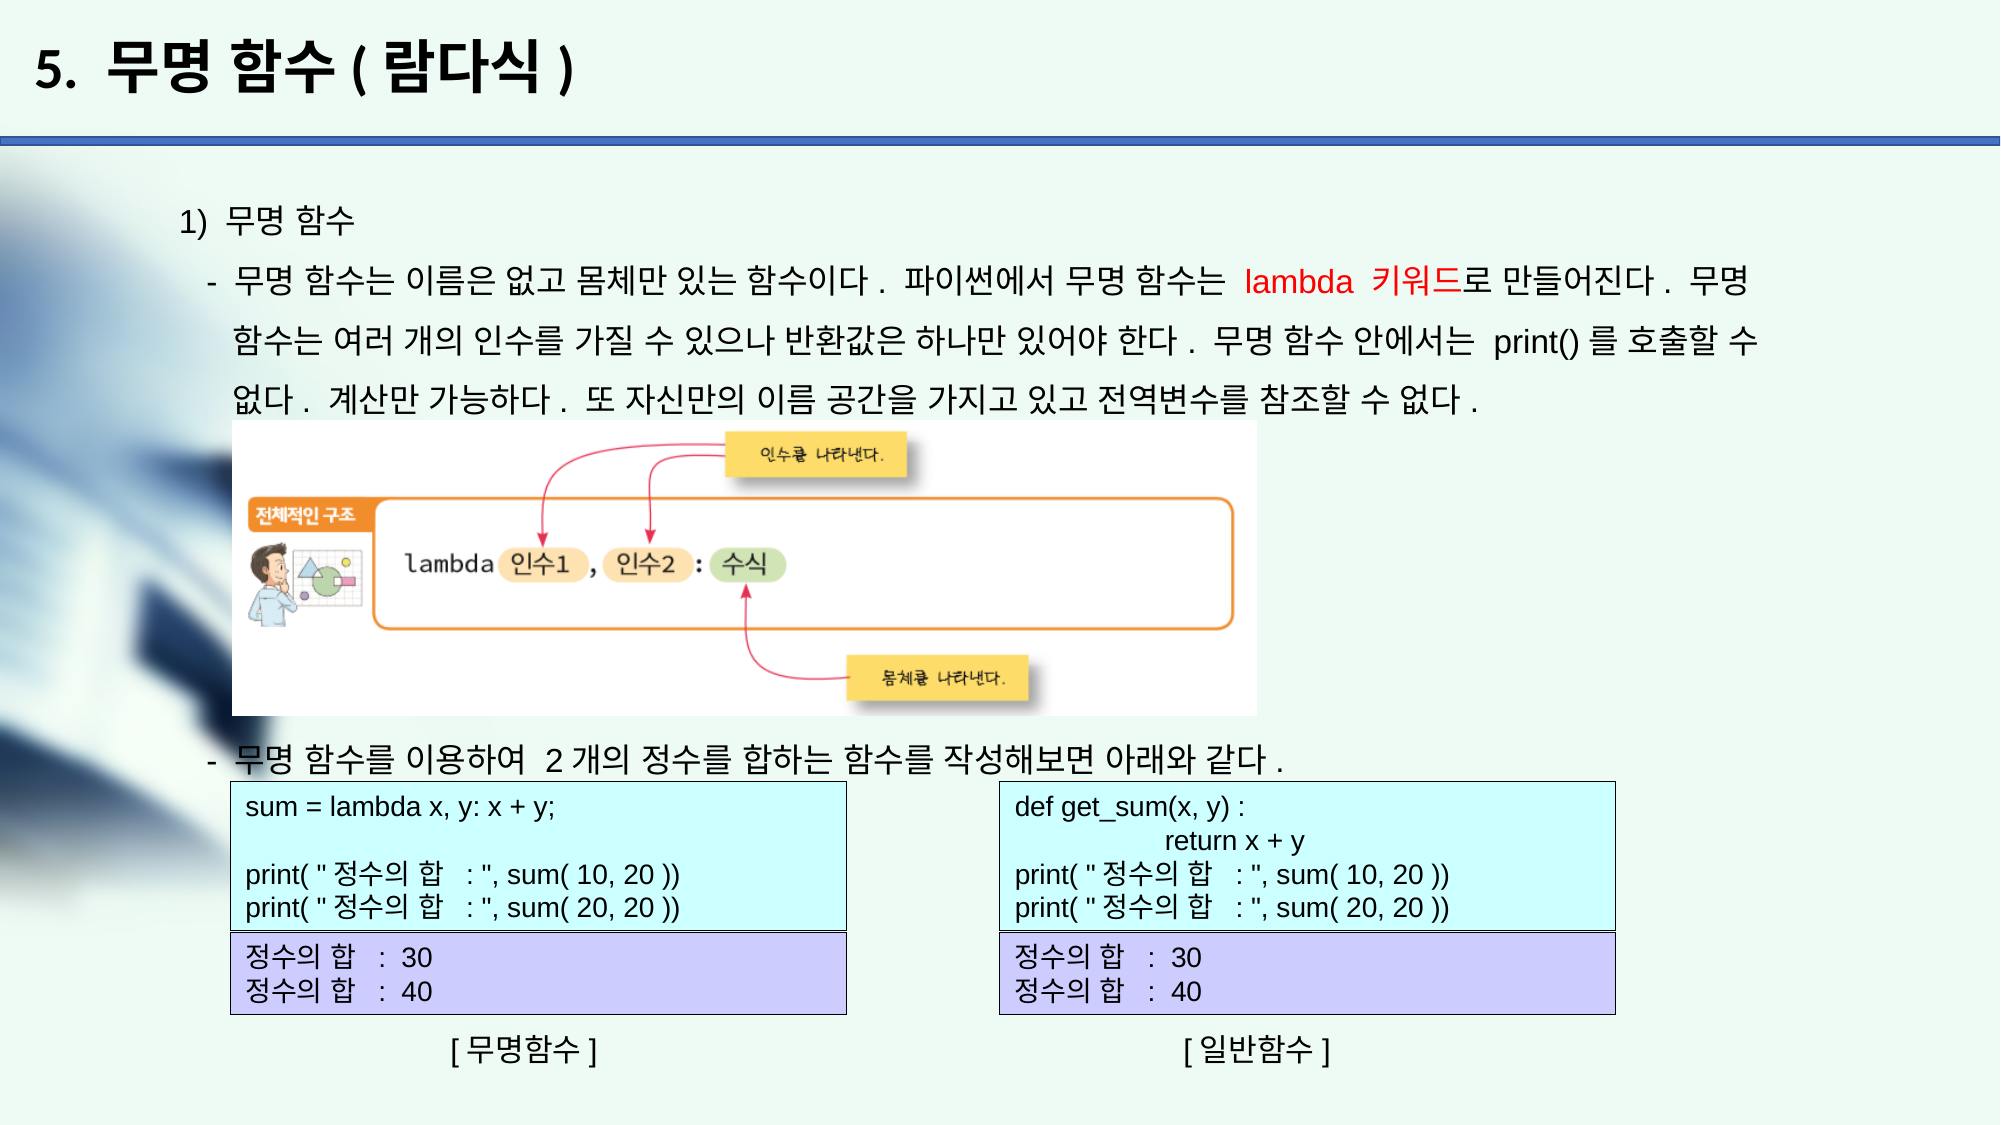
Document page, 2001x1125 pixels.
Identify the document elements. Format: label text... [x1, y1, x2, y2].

picture [232, 420, 1257, 717]
text_box 1) 무명 함수 - 무명 함수는 이름은 없고 몸체만 있는 함수이다. 파이썬에서 무명 함수는 lambda 키워드로 만들어진다. 무명 함수는 여러 개의 인수를 가질 수 있으나 반환값은 하나만 있어야 한다. 무명 함수 안에서는 print()를 호출할 수 없다. 계산만 가능하다. 또 자신만의 이름 공간을 가지고 있고 전역변수를 참조할 수 없다. - 무명 함수를 이용하여 2개의 정수를 합하는 함수를 작성해보면 아래와 같다. [163, 172, 1922, 1125]
text_box sum = lambda x, y: x + y; print( "정수의 합 : ", sum( 10, 20 )) print( "정수의 합 : ", sum( 20, 20 )) [230, 781, 847, 931]
text_box [일반함수] [1168, 1023, 1346, 1076]
text_box def get_sum(x, y) : return x + y print( "정수의 합 : ", sum( 10, 20 )) print( "정수의 합 : ", sum( 20, 20 )) [999, 781, 1616, 931]
title 5. 무명 함수(람다식) [19, 14, 1745, 126]
text_box [무명함수] [435, 1023, 613, 1076]
picture [0, 146, 2000, 1125]
text_box 정수의 합 : 30 정수의 합 : 40 [999, 932, 1616, 1015]
picture [0, 0, 2000, 136]
text_box 정수의 합 : 30 정수의 합 : 40 [230, 932, 847, 1015]
